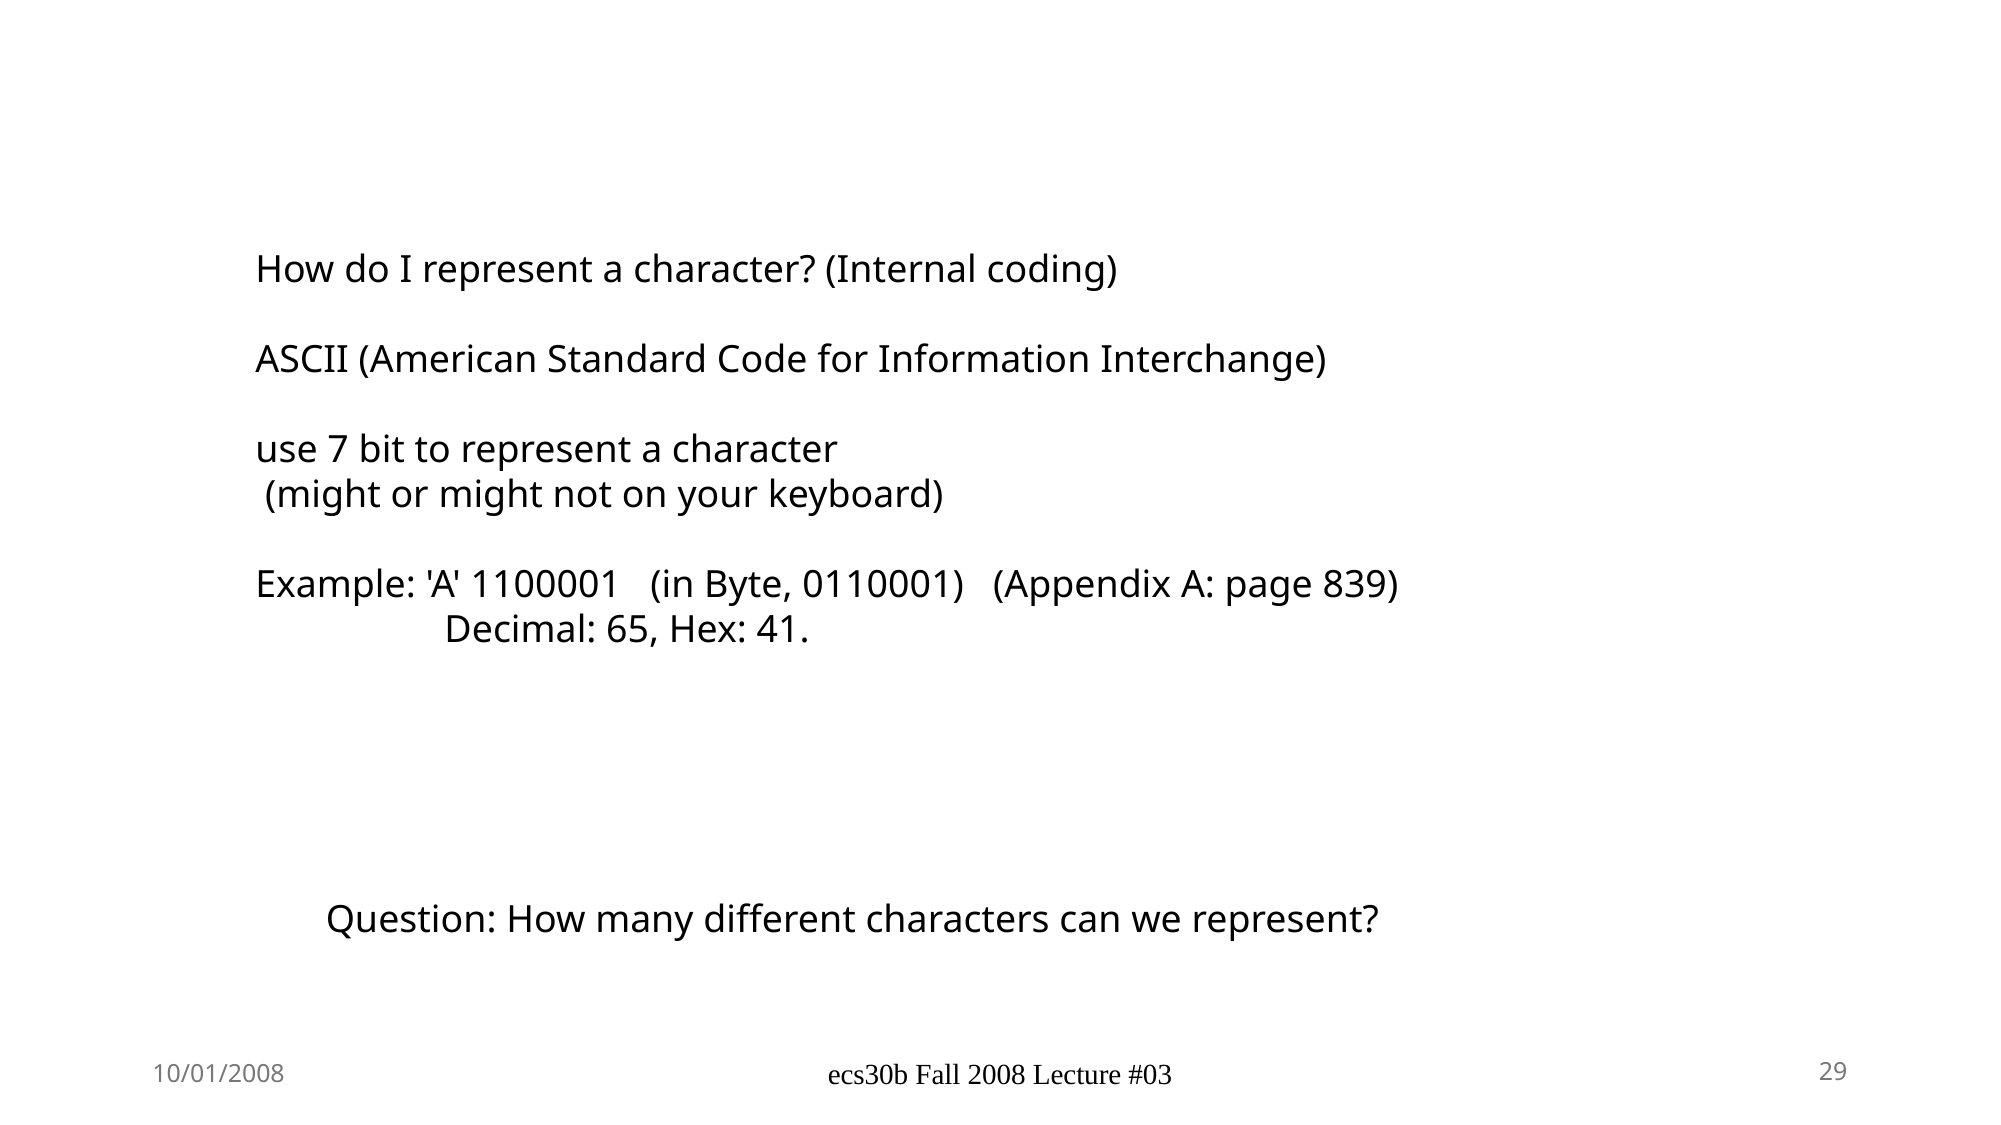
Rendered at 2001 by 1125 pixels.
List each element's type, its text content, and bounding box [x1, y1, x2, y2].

footer ecs30b Fall 2008 Lecture #03 [662, 1042, 1338, 1103]
text_box How do I represent a character? (Internal coding) ASCII (American Standard Code for Information Interchange) use 7 bit to represent a character (might or might not on your keyboard) Example: 'A' 1100001 (in Byte, 0110001) (Appendix A: page 839) Decimal: 65, Hex: 41. [240, 237, 1415, 658]
text_box Question: How many different characters can we represent? [311, 887, 1395, 948]
slide_number 29 [1412, 1042, 1863, 1103]
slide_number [137, 1042, 588, 1103]
